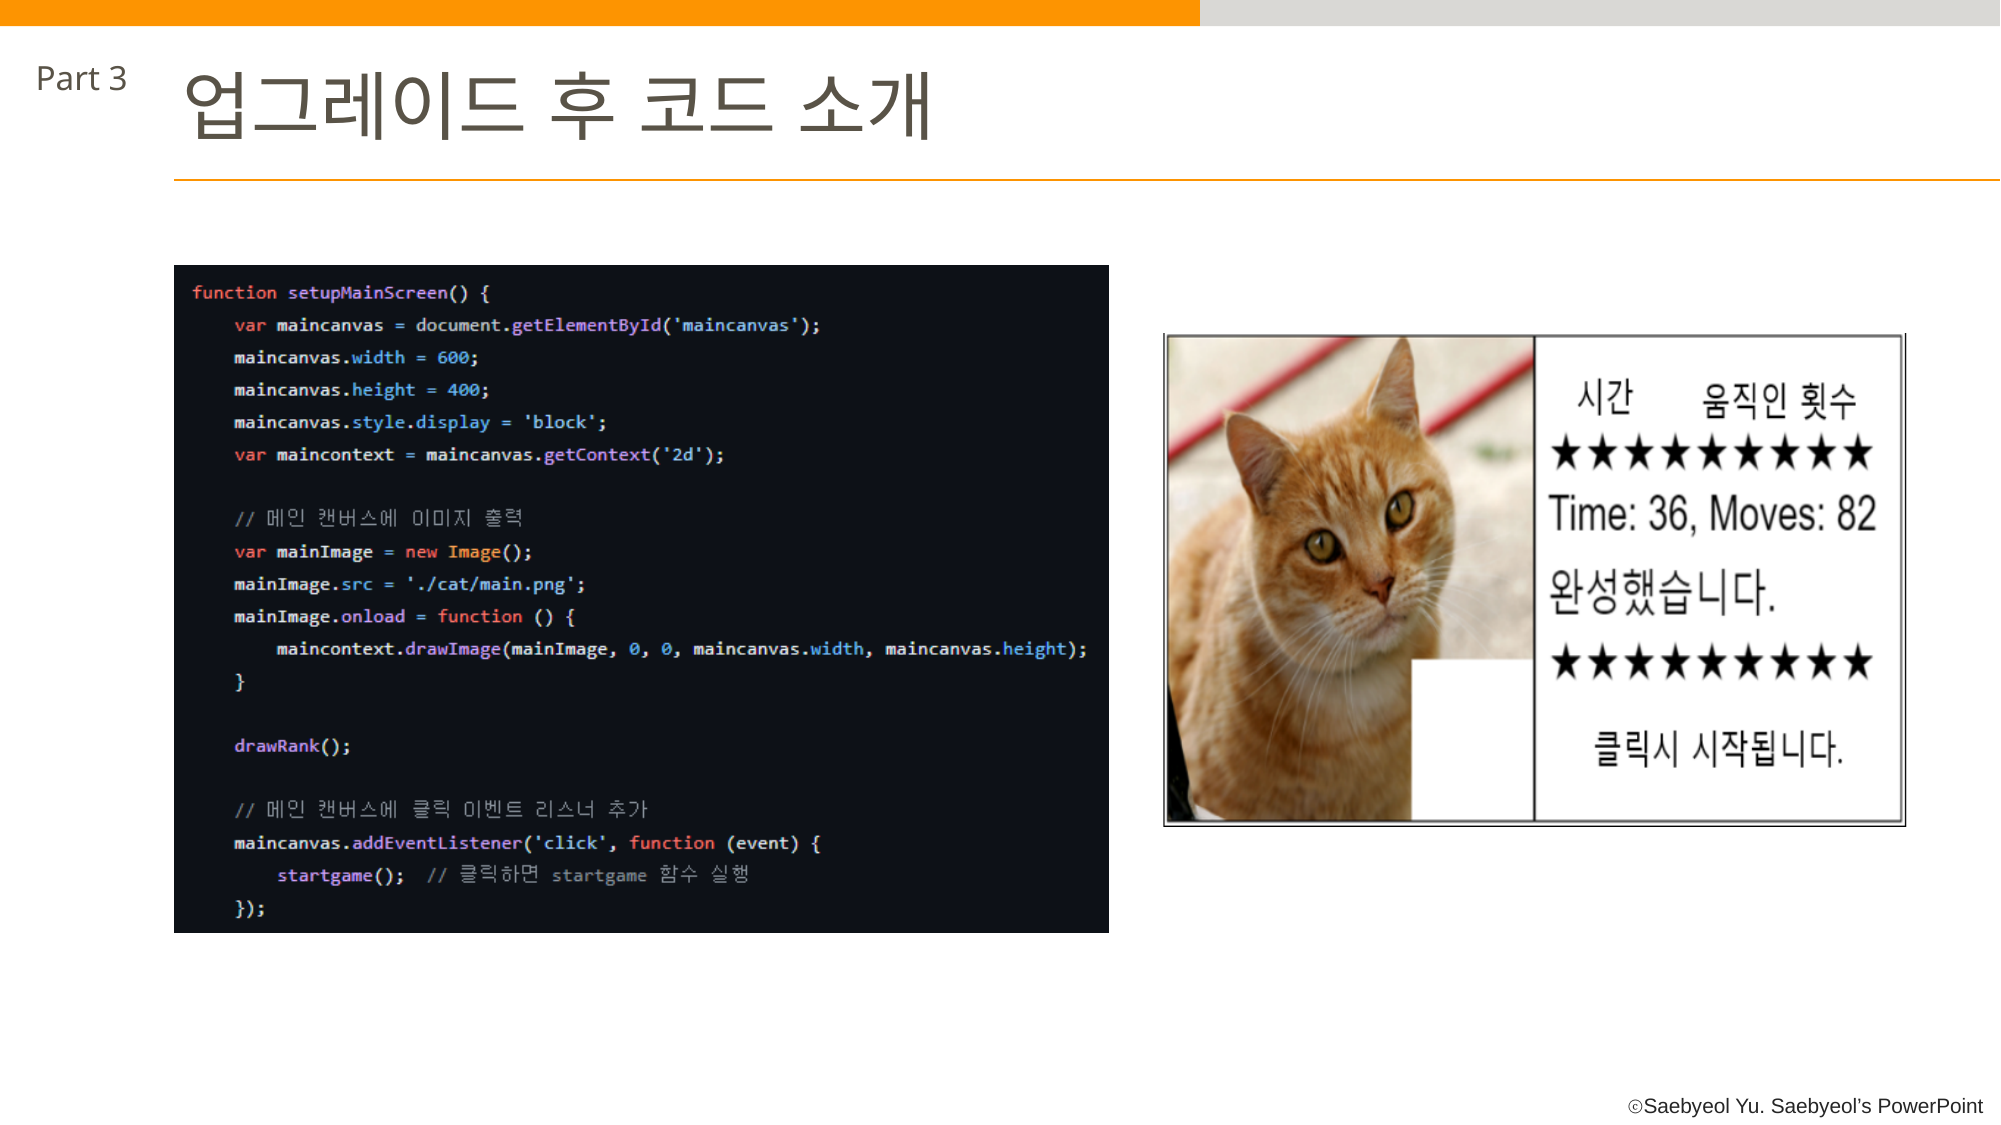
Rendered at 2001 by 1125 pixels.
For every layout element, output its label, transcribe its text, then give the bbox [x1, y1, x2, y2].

text_box [1599, 0, 2000, 27]
text_box Part 3 [20, 49, 143, 105]
text_box [799, 0, 1201, 27]
text_box 업그레이드 후 코드 소개 [168, 52, 951, 158]
text_box [399, 0, 799, 27]
text_box [1201, 0, 1599, 27]
text_box [0, 0, 399, 27]
picture [174, 265, 1109, 933]
picture [1161, 333, 1910, 827]
